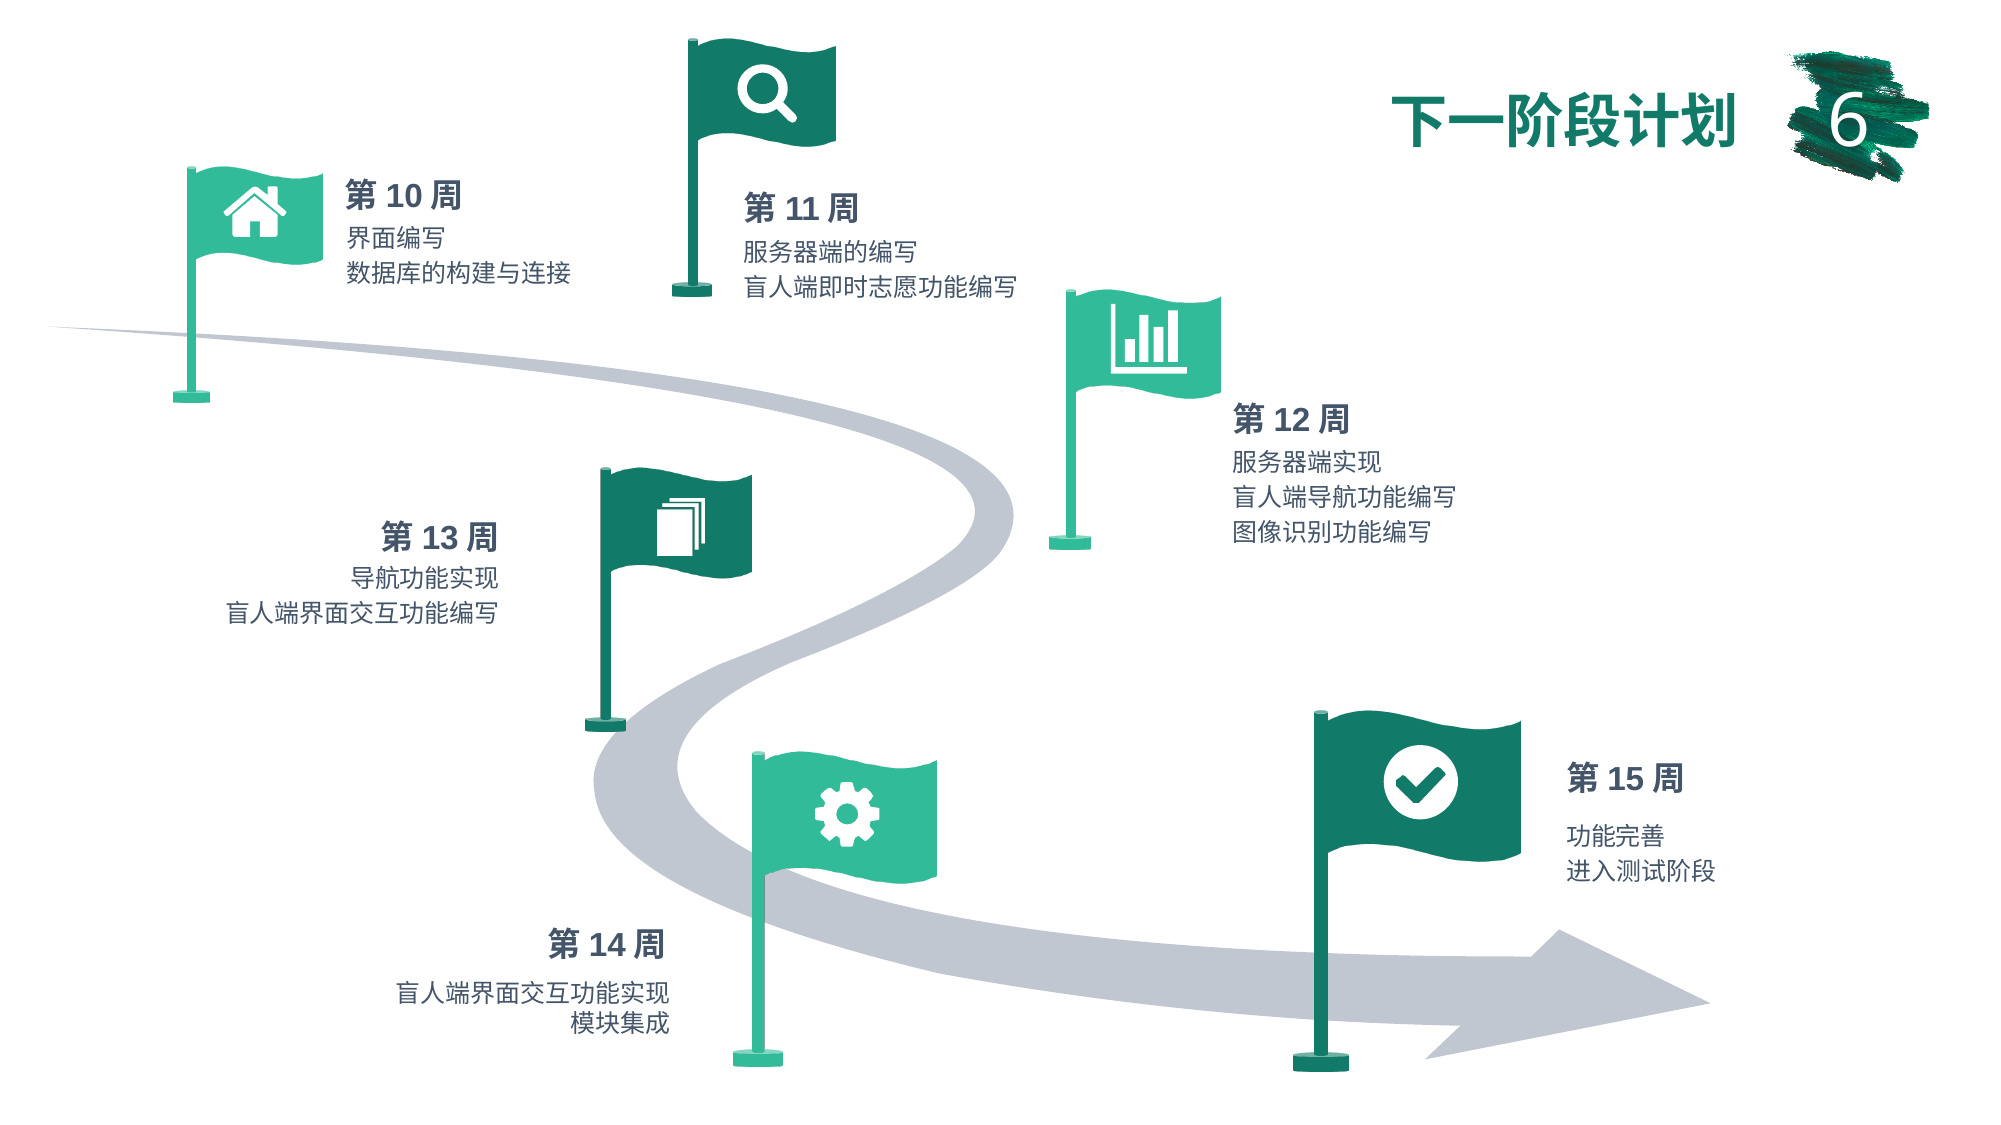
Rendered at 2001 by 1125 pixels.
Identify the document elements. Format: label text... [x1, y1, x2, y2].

text_box 界面编写 数据库的构建与连接 [346, 222, 672, 288]
text_box 第11周 [836, 187, 970, 228]
picture [1049, 289, 1221, 550]
text_box 第14周 [441, 922, 667, 963]
text_box [1521, 929, 1711, 1041]
text_box 第13周 [274, 515, 500, 556]
text_box 下一阶段计划 [1374, 76, 1786, 162]
text_box 导航功能实现 盲人端界面交互功能编写 [215, 562, 500, 628]
text_box 功能完善 进入测试阶段 [1566, 820, 1819, 886]
text_box [593, 732, 733, 911]
text_box [47, 326, 173, 336]
text_box 服务器端实现 盲人端导航功能编写 图像识别功能编写 [1232, 446, 1485, 547]
picture [672, 38, 836, 297]
picture [584, 467, 752, 732]
picture [173, 166, 323, 403]
text_box 第15周 [1566, 756, 1793, 797]
picture [733, 751, 937, 1067]
text_box 第10周 [344, 174, 571, 215]
picture [1786, 50, 1931, 183]
text_box [937, 913, 1293, 1019]
picture [1293, 710, 1521, 1072]
text_box 第12周 [1232, 398, 1459, 439]
text_box 盲人端界面交互功能实现模块集成 [377, 977, 671, 1038]
text_box 服务器端的编写 盲人端即时志愿功能编写 [743, 236, 1127, 302]
text_box [323, 341, 1014, 682]
